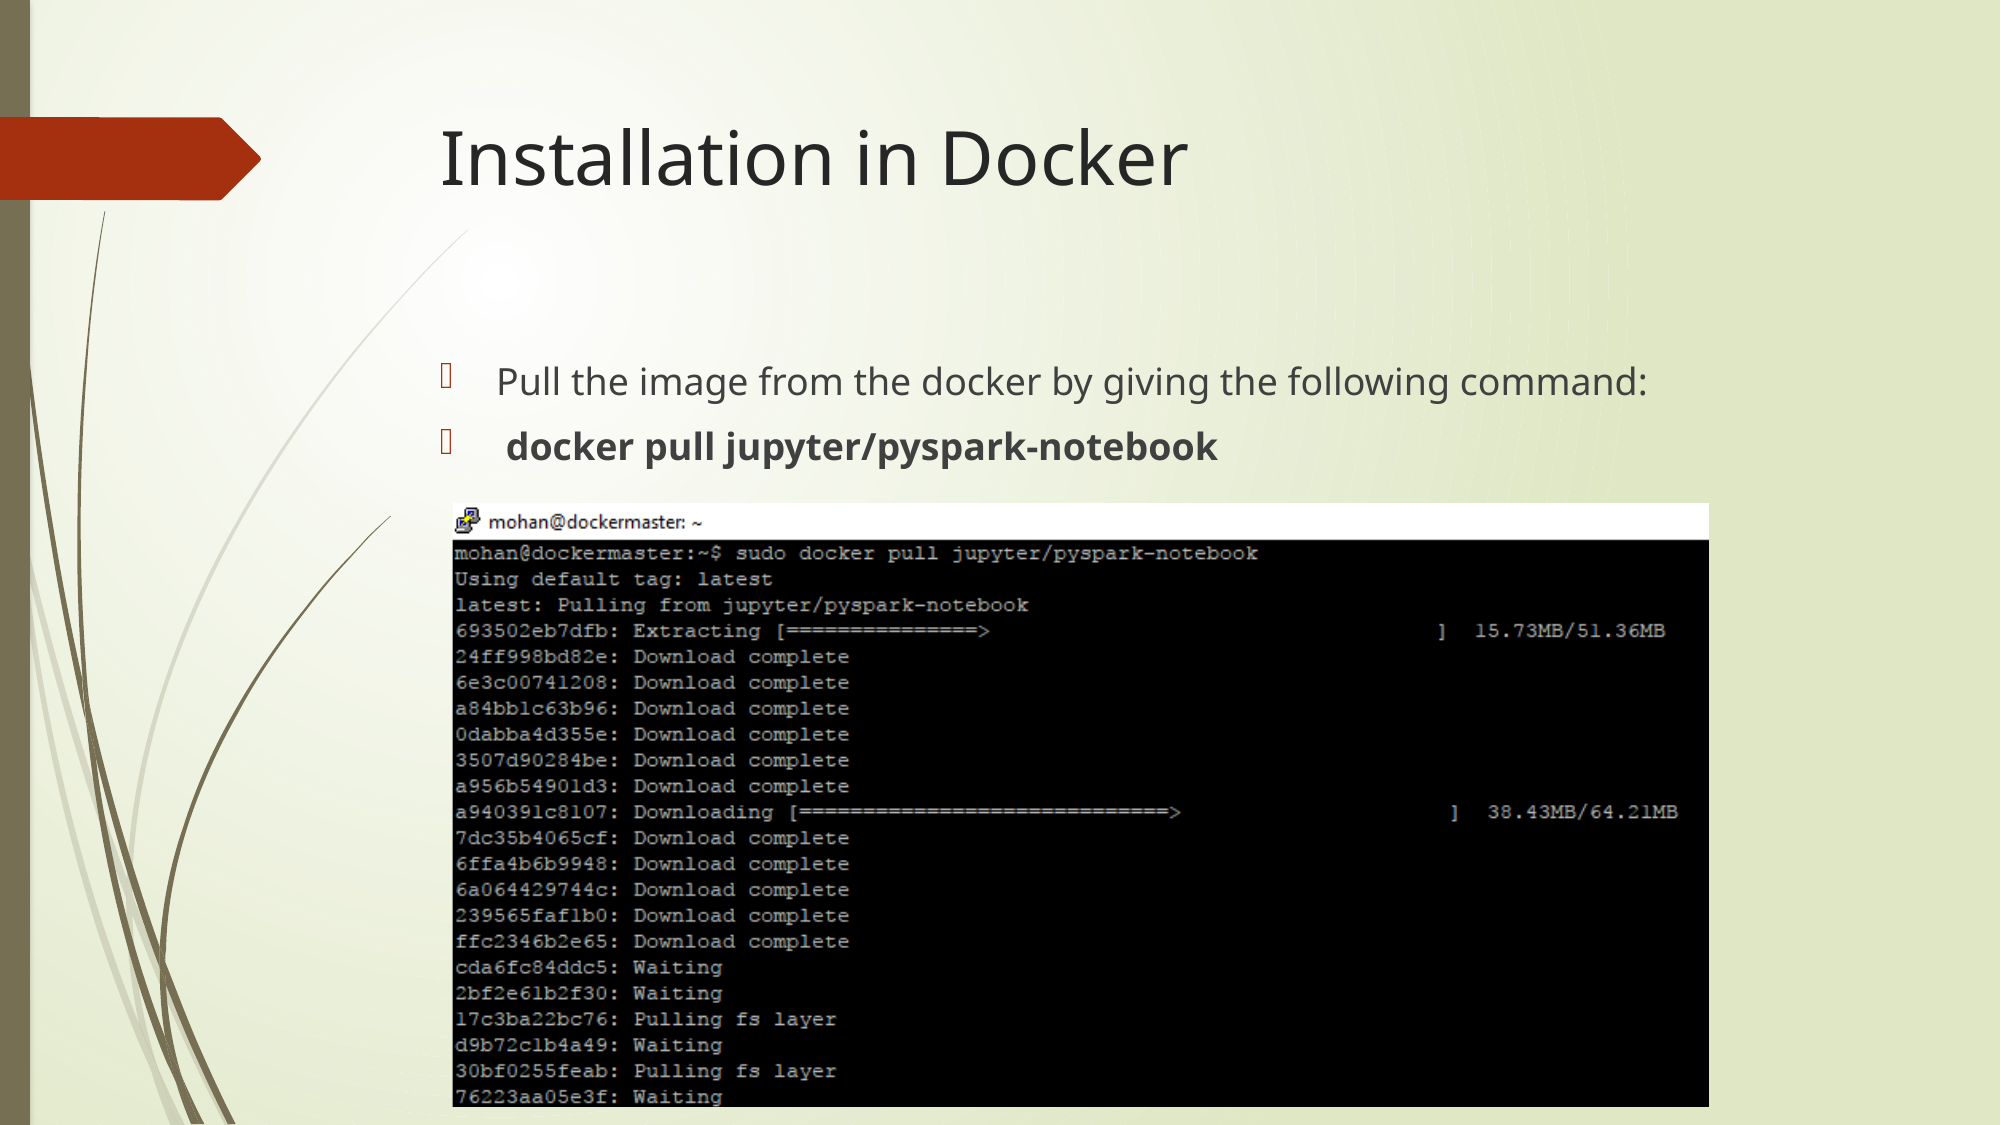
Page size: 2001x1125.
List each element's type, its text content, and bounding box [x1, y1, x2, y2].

list Pull the image from the docker by giving the following command: docker pull jupyter/pyspark-notebook [424, 350, 1888, 970]
picture [452, 503, 1710, 1107]
title Installation in Docker [425, 102, 1888, 313]
